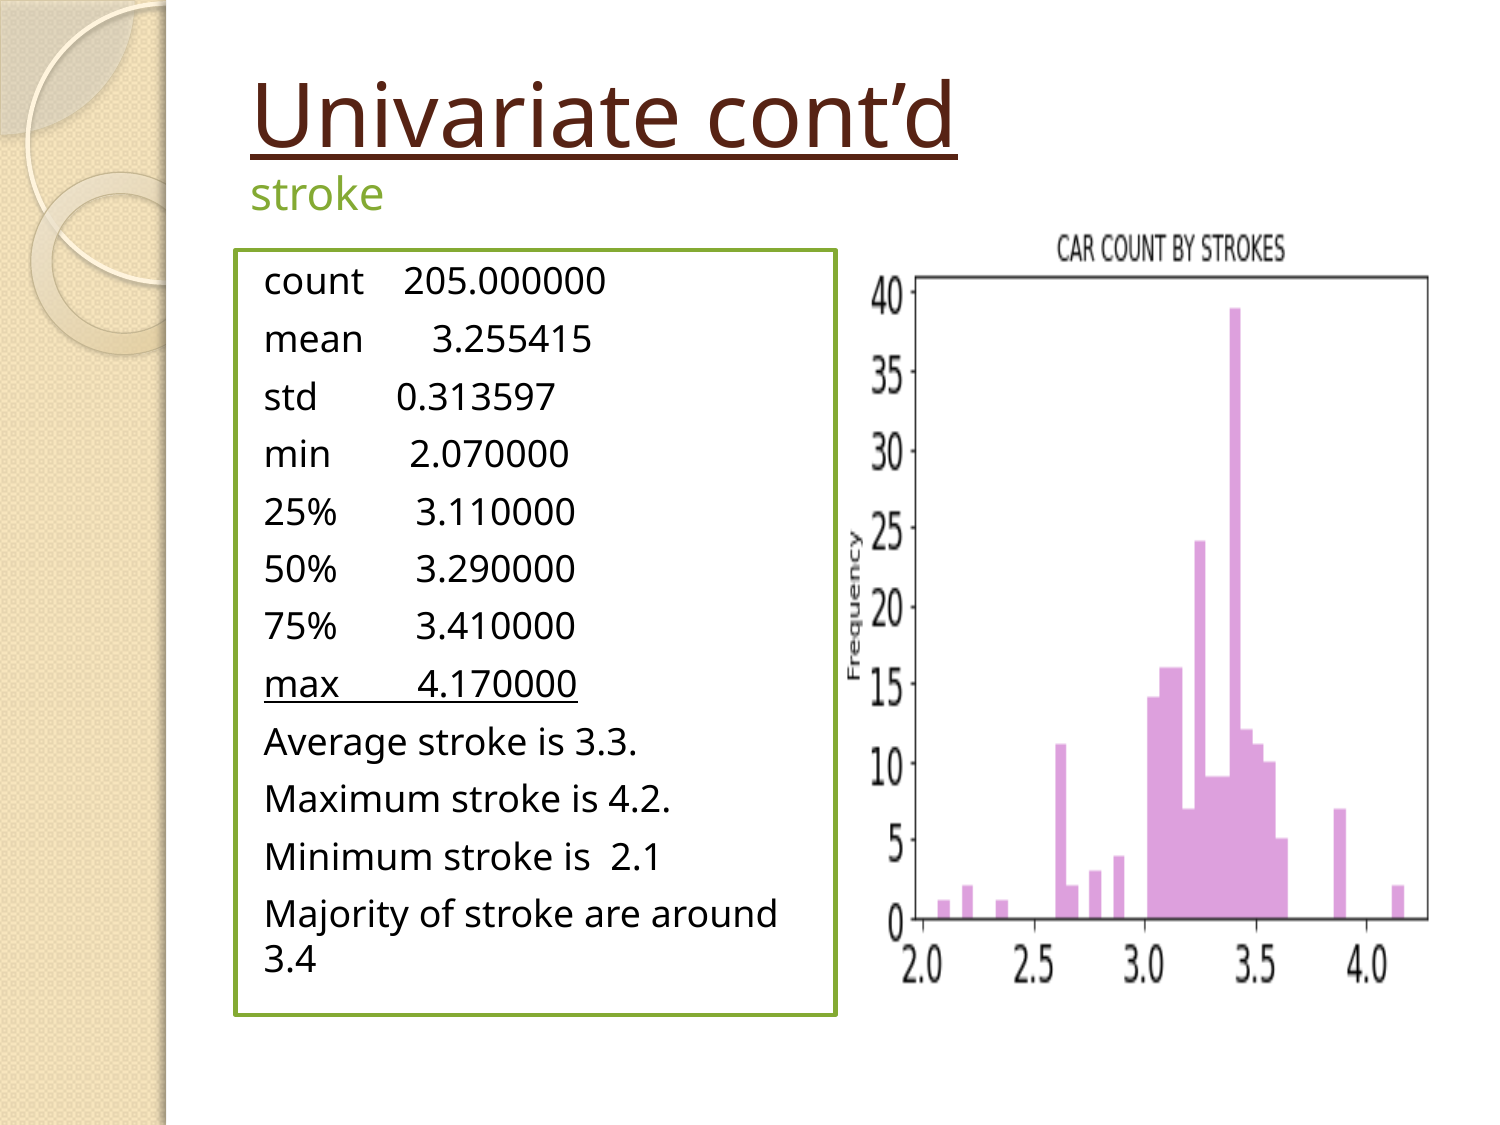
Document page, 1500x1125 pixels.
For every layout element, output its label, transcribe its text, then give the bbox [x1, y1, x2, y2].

list count 205.000000 mean 3.255415 std 0.313597 min 2.070000 25% 3.110000 50% 3.290000 75% 3.410000 max 4.170000 Average stroke is 3.3. Maximum stroke is 4.2. Minimum stroke is 2.1 Majority of stroke are around 3.4 [233, 248, 831, 1017]
title Univariate cont’d stroke [235, 45, 1466, 233]
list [837, 212, 1438, 1013]
